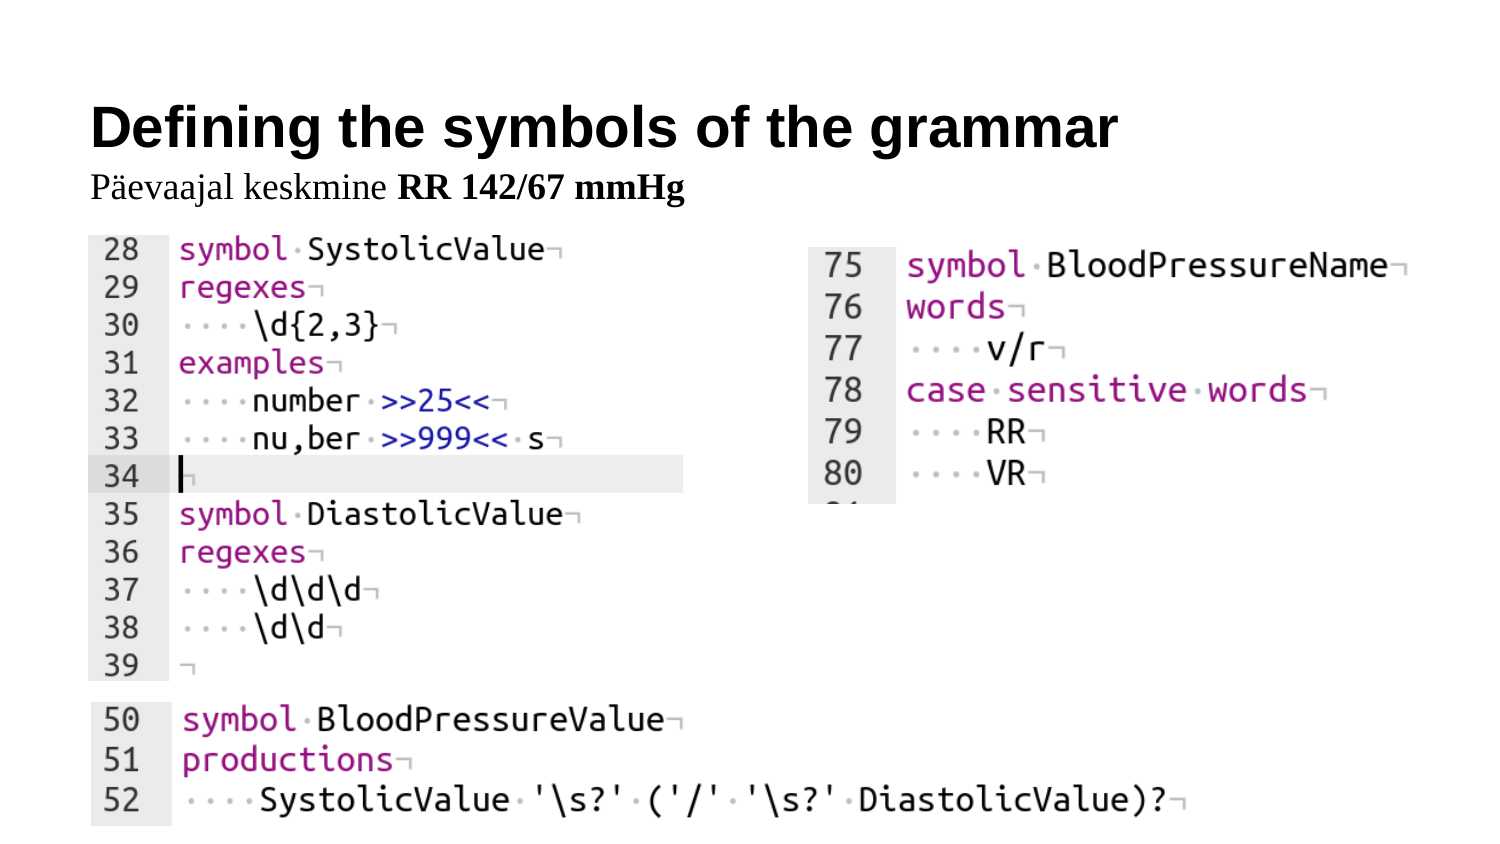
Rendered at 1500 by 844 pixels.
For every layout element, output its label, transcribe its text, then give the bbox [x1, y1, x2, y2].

list Päevaajal keskmine RR 142/67 mmHg [75, 146, 1425, 238]
title Defining the symbols of the grammar [75, 33, 1425, 146]
picture [90, 702, 1214, 826]
picture [808, 247, 1467, 505]
picture [88, 235, 683, 681]
